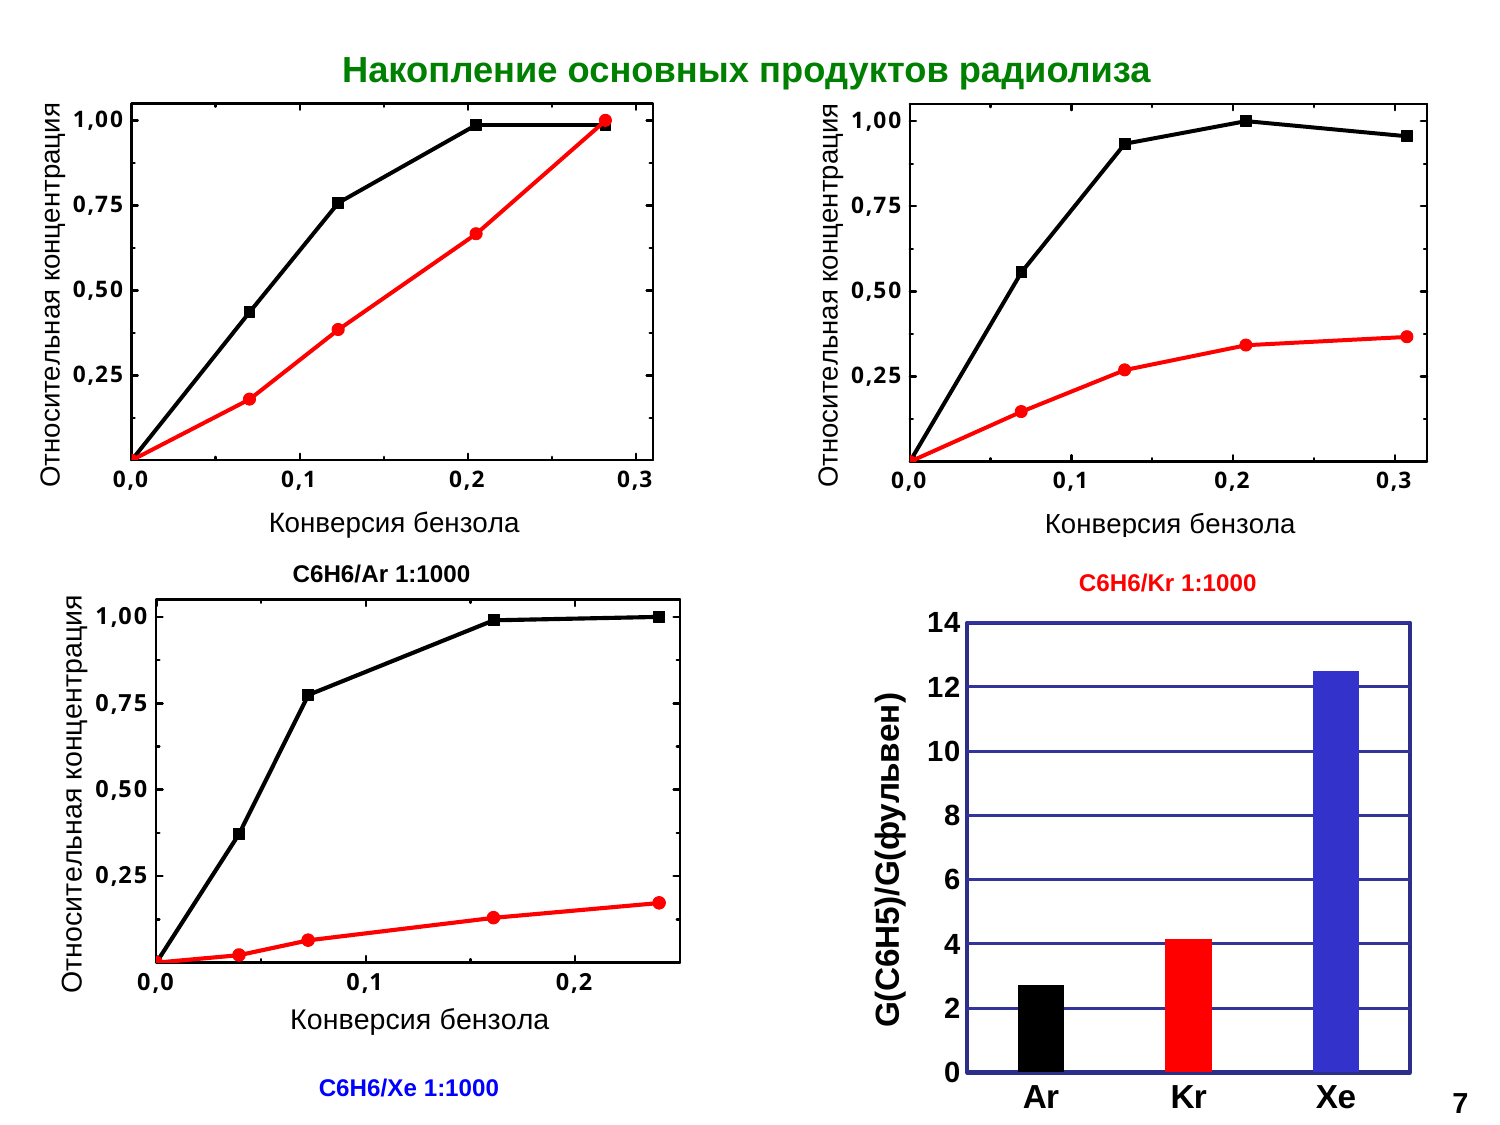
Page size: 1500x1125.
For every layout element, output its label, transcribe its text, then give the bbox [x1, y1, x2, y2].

text_box C6H6/Xe 1:1000 [155, 1048, 663, 1109]
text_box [52, 573, 712, 1040]
text_box C6H6/Kr 1:1000 [914, 546, 1422, 594]
chart [832, 595, 1423, 1125]
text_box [808, 87, 1446, 538]
text_box 7 [1437, 1043, 1497, 1125]
text_box C6H6/Ar 1:1000 [127, 547, 636, 572]
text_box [30, 87, 668, 539]
text_box Накопление основных продуктов радиолиза [0, 0, 1497, 97]
